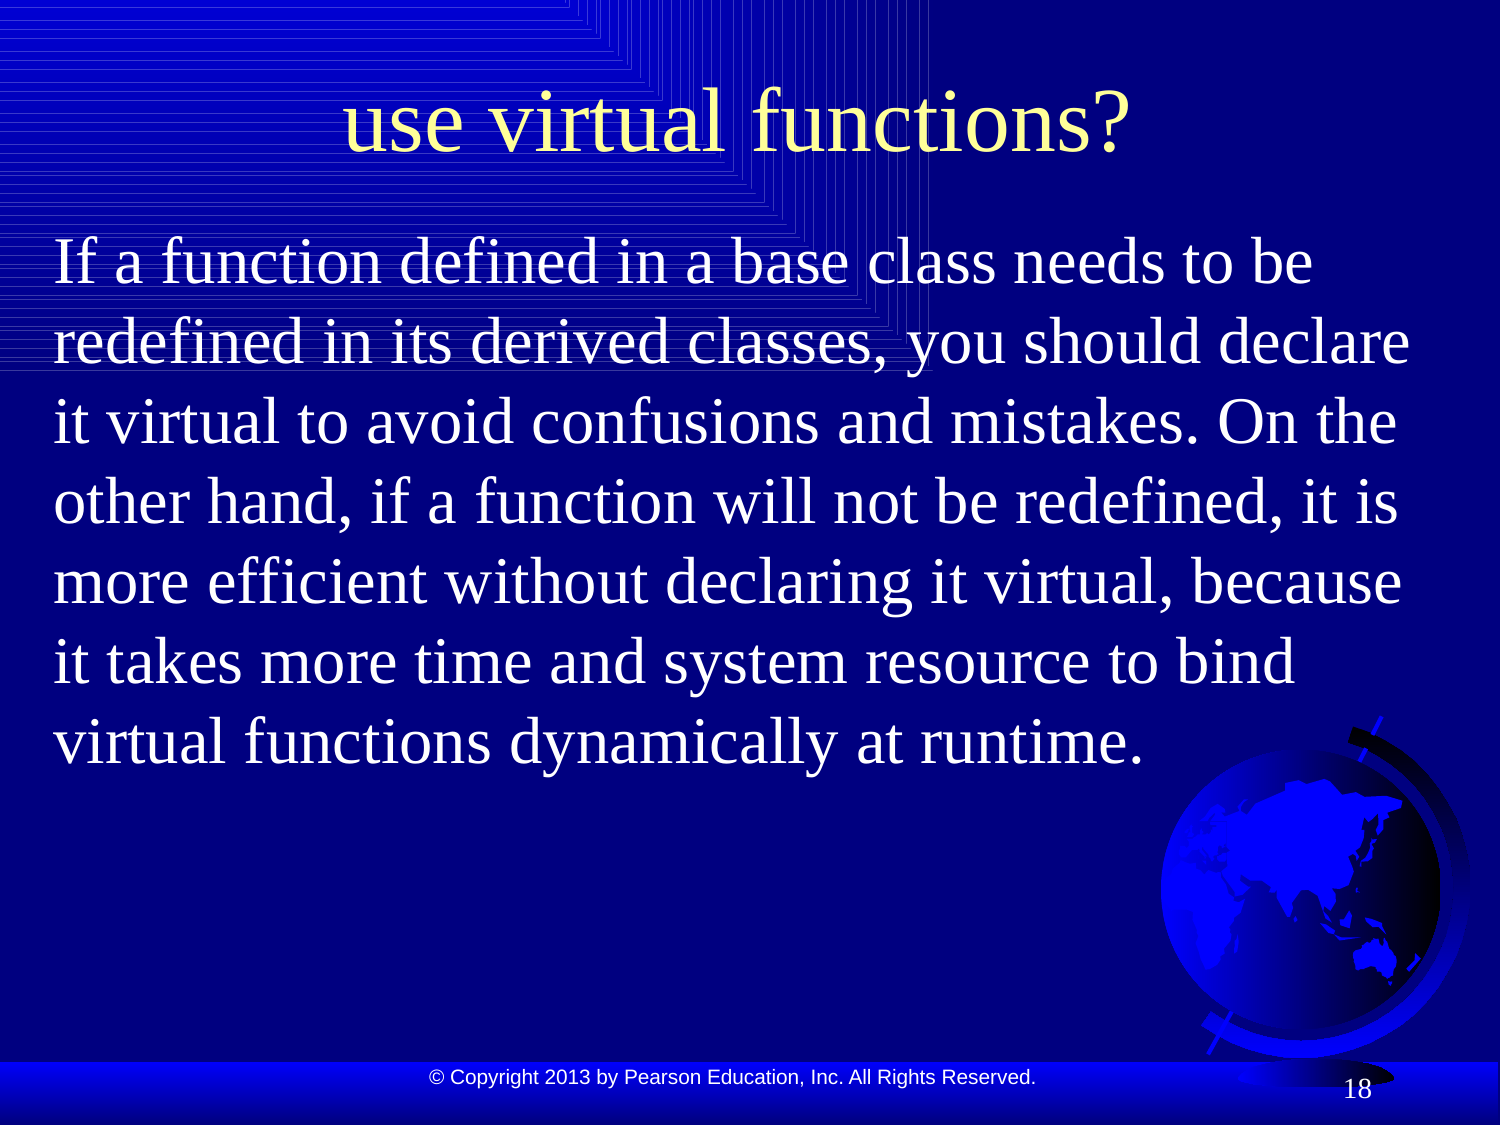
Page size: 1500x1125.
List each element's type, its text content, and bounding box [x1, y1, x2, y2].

text_box If a function defined in a base class needs to be redefined in its derived classes, you should declare it virtual to avoid confusions and mistakes. On the other hand, if a function will not be redefined, it is more efficient without declaring it virtual, because it takes more time and system resource to bind virtual functions dynamically at runtime. [38, 209, 1456, 1029]
title use virtual functions? [50, 64, 1450, 166]
slide_number 18 [1074, 1049, 1388, 1125]
